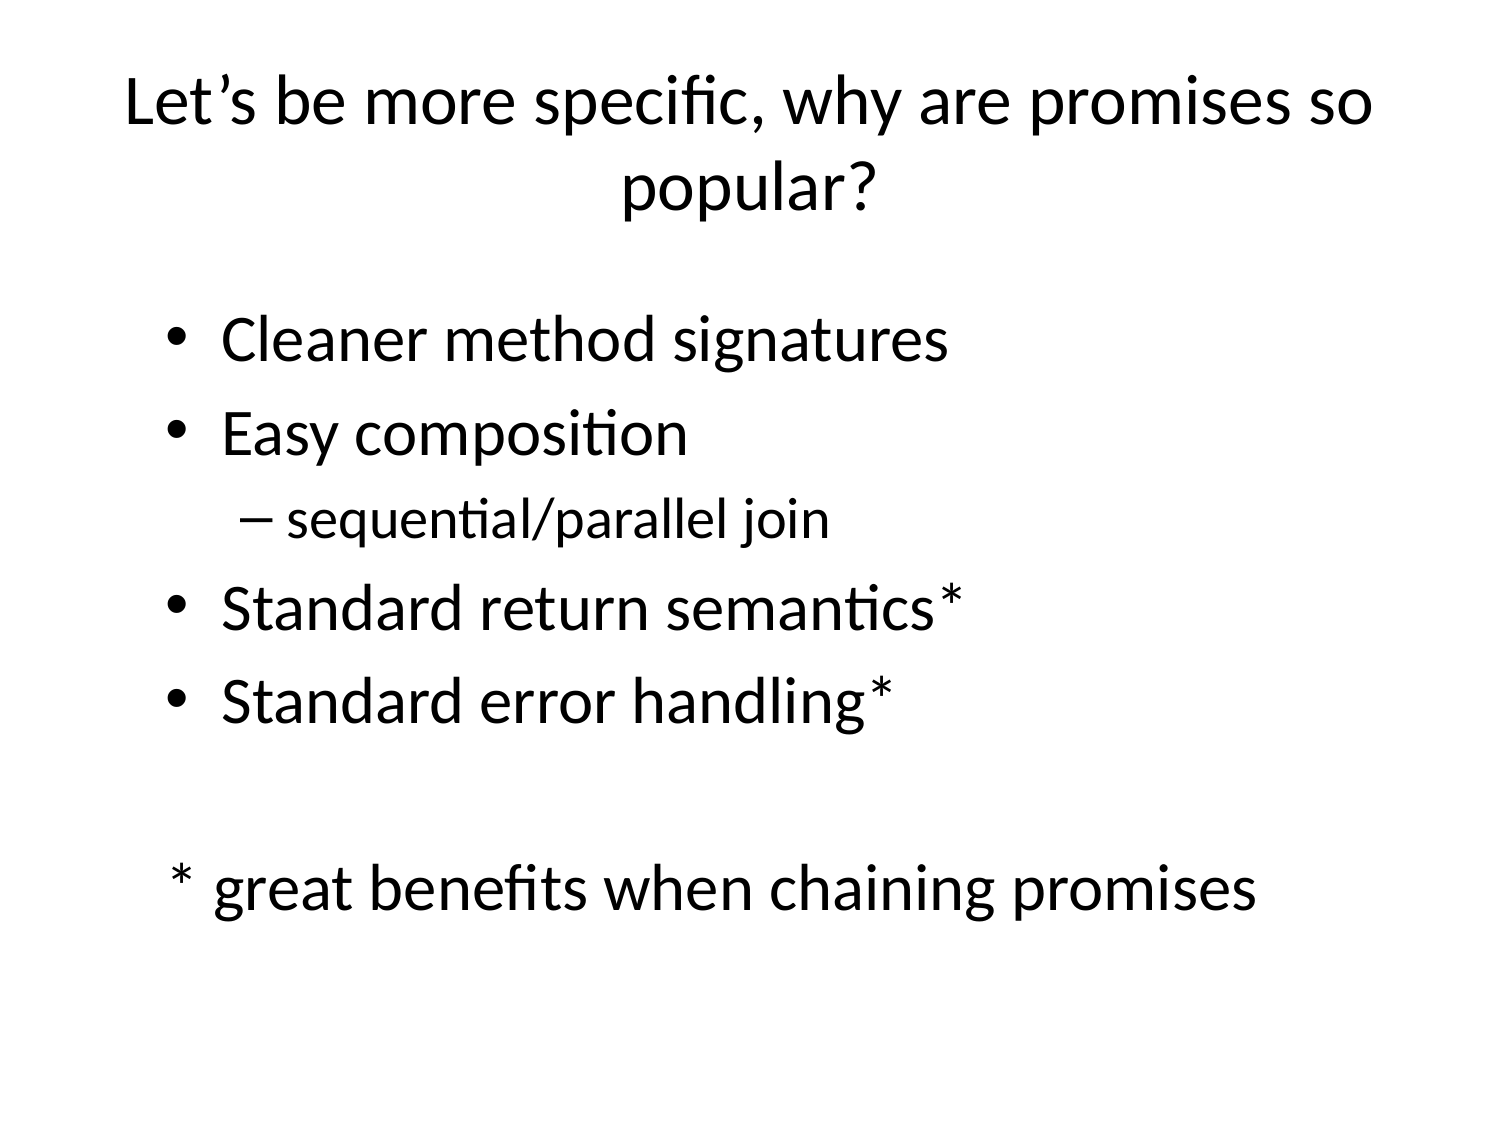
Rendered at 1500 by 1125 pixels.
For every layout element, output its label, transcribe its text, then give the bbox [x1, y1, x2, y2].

title Let’s be more specific, why are promises so popular? [75, 45, 1425, 233]
list Cleaner method signatures Easy composition sequential/parallel join Standard return semantics* Standard error handling* * great benefits when chaining promises [150, 287, 1425, 1005]
